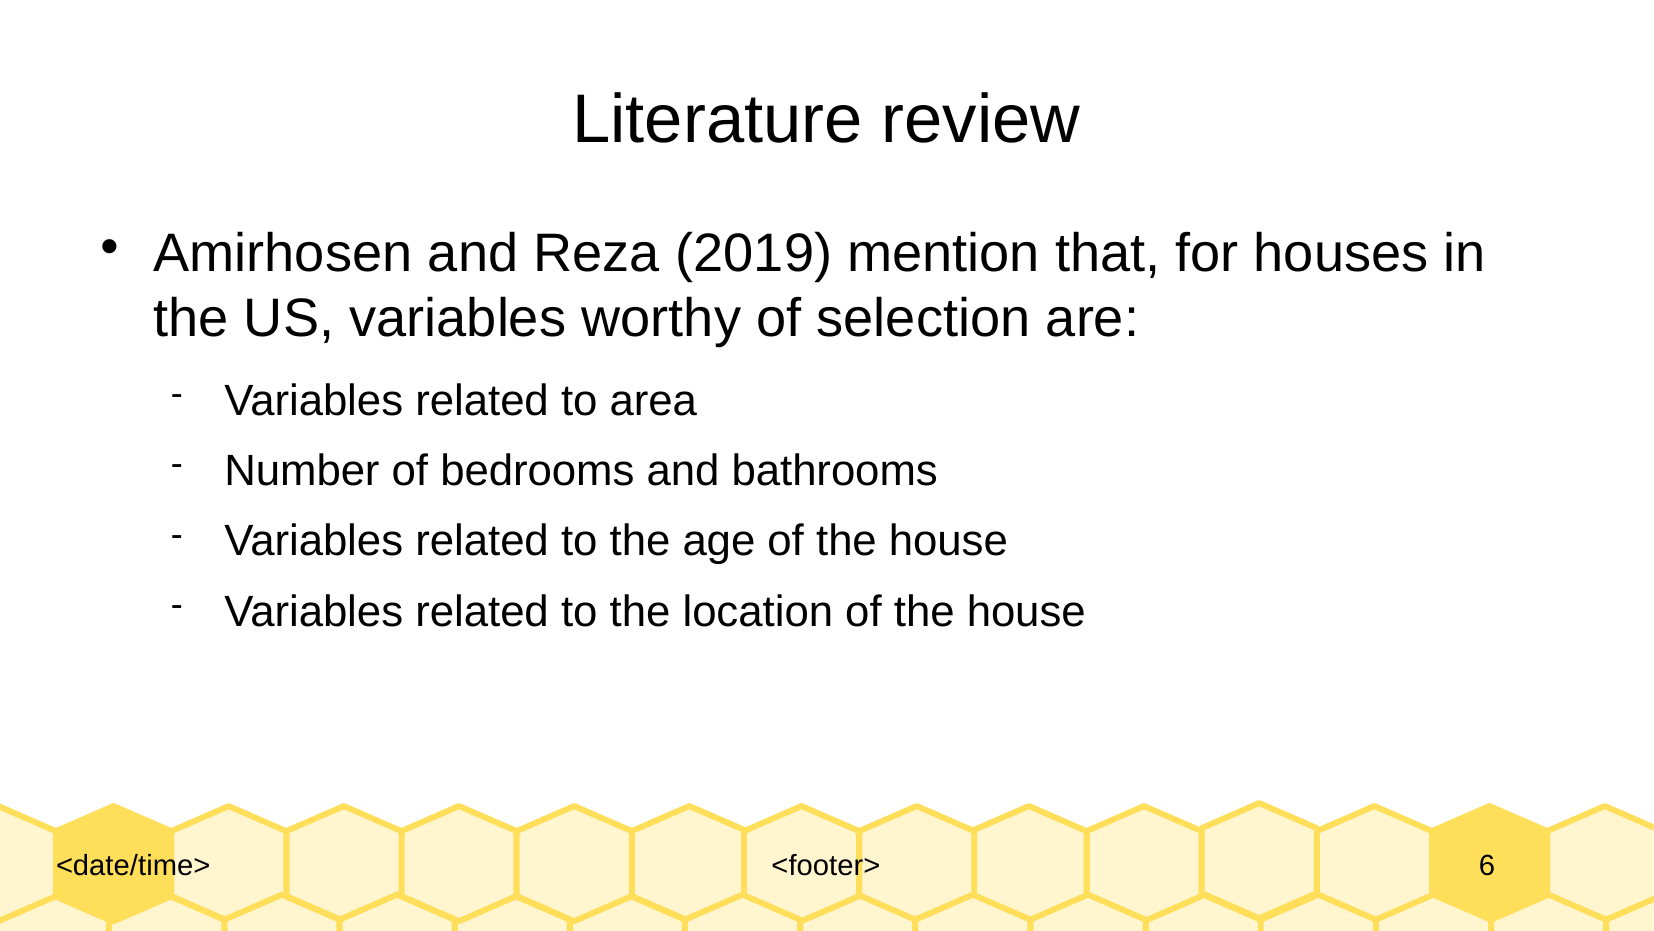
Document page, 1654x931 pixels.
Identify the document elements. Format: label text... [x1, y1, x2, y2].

title Literature review [82, 37, 1571, 193]
list Amirhosen and Reza (2019) mention that, for houses in the US, variables worthy of selection are: Variables related to area Number of bedrooms and bathrooms Variables related to the age of the house Variables related to the location of the house [82, 217, 1571, 757]
